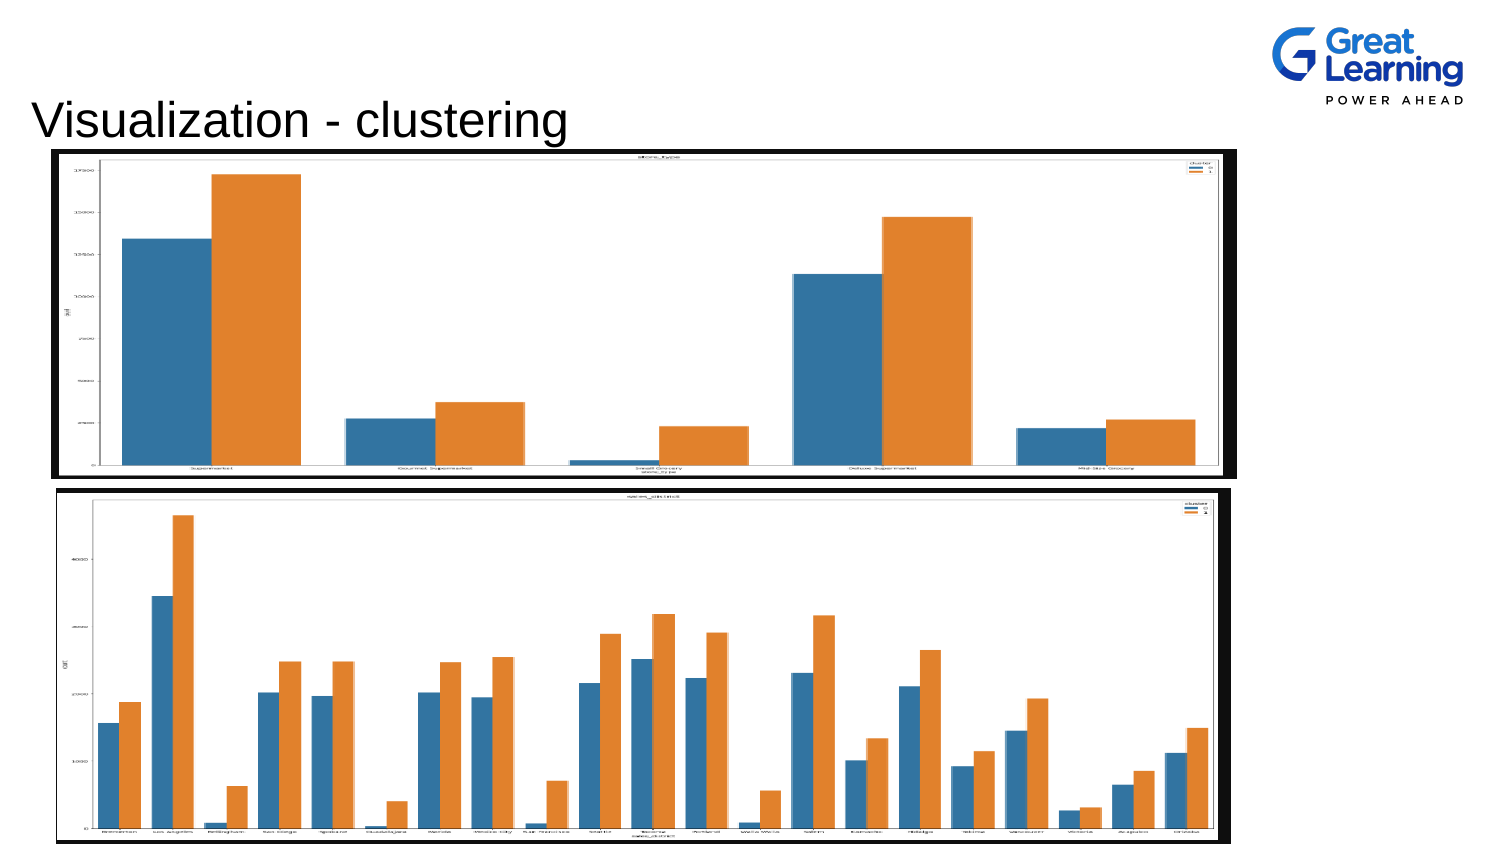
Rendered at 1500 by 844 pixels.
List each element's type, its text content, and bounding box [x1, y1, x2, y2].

picture [1245, 23, 1490, 109]
picture [56, 488, 1231, 844]
title Visualization - clustering [16, 72, 1449, 167]
picture [50, 149, 1237, 480]
